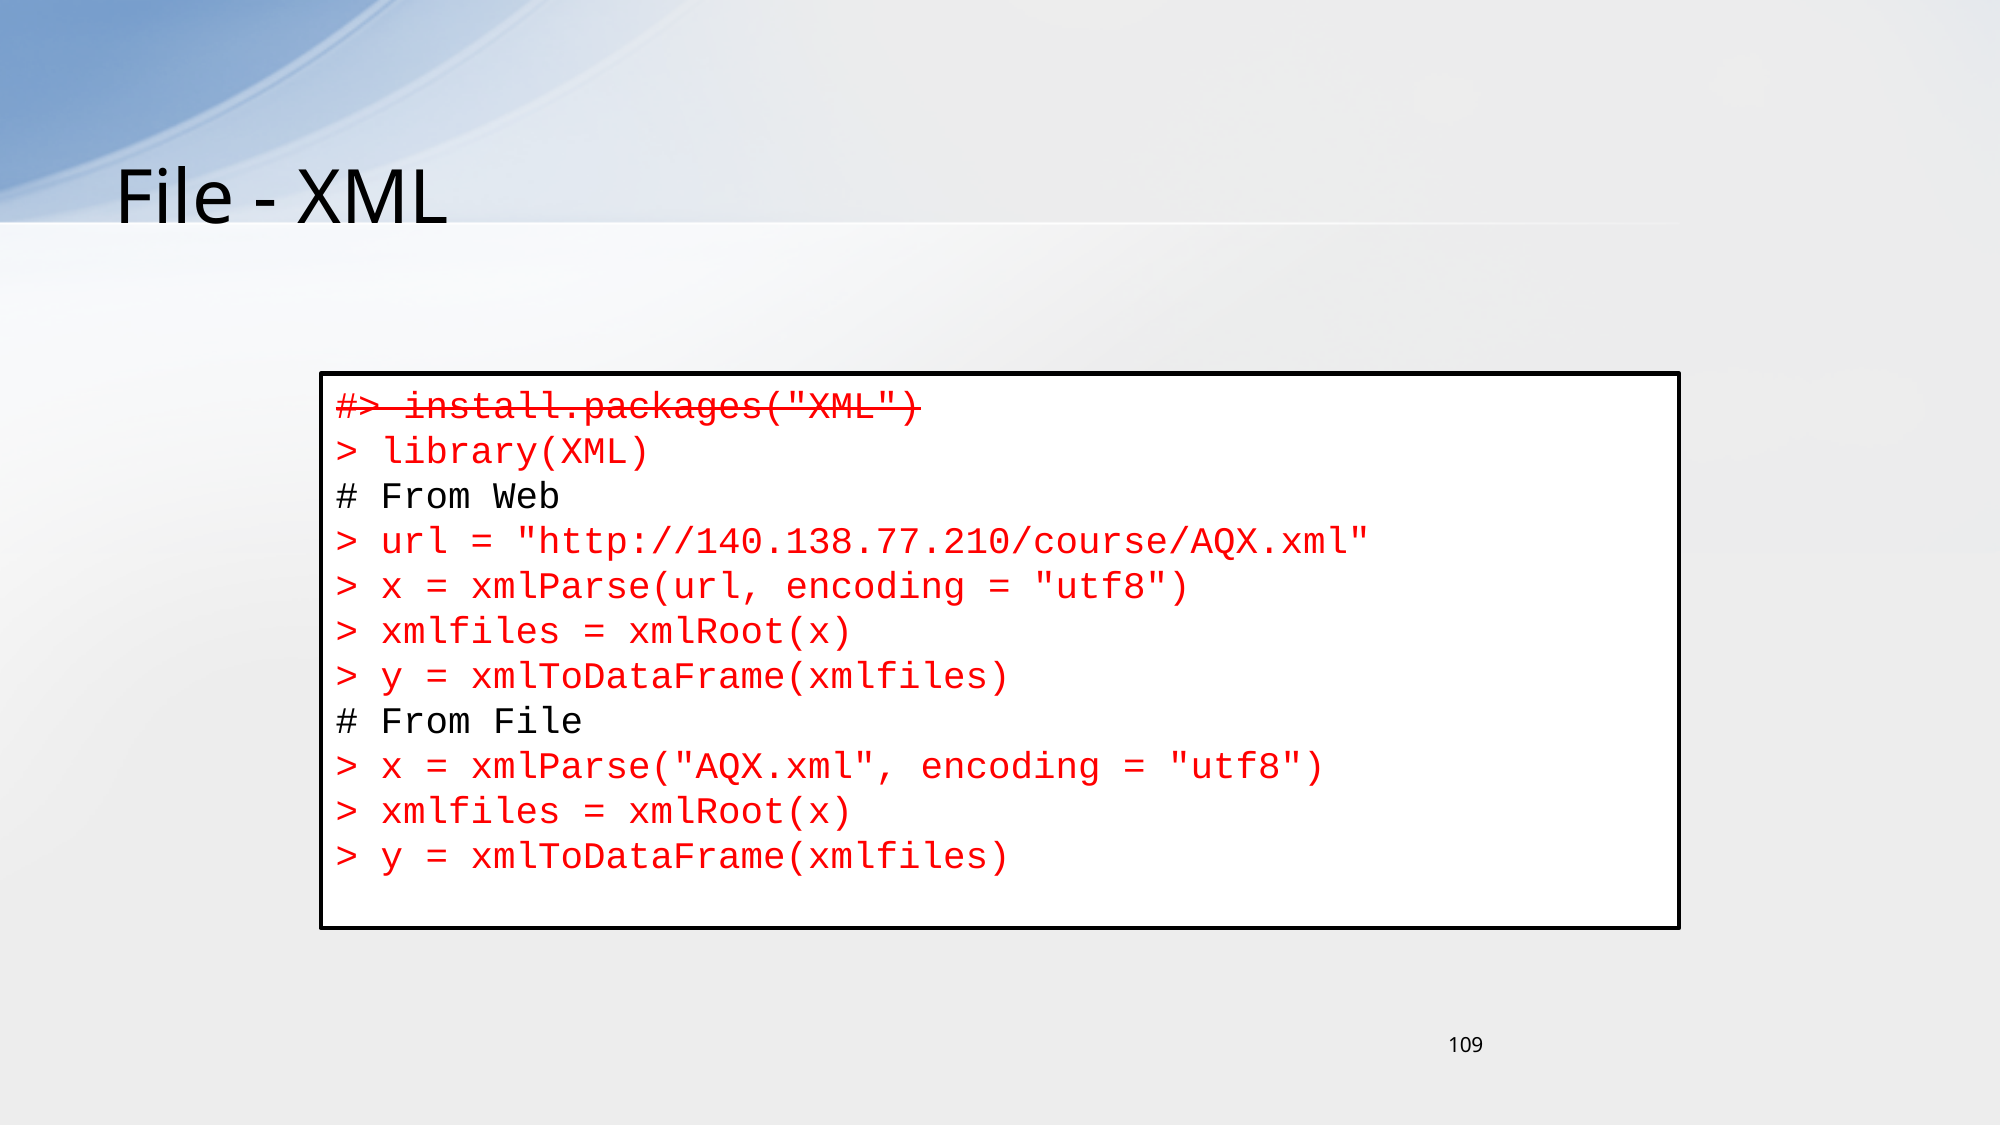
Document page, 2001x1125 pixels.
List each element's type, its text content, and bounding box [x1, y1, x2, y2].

slide_number 109 [1433, 1024, 1900, 1103]
title File - XML [99, 58, 1900, 247]
text_box #> install.packages("XML") > library(XML) # From Web > url = "http://140.138.77.210/course/AQX.xml" > x = xmlParse(url, encoding = "utf8") > xmlfiles = xmlRoot(x) > y = xmlToDataFrame(xmlfiles) # From File > x = xmlParse("AQX.xml", encoding = "utf8") > xmlfiles = xmlRoot(x) > y = xmlToDataFrame(xmlfiles) [319, 371, 1681, 930]
picture [0, 0, 2000, 1125]
